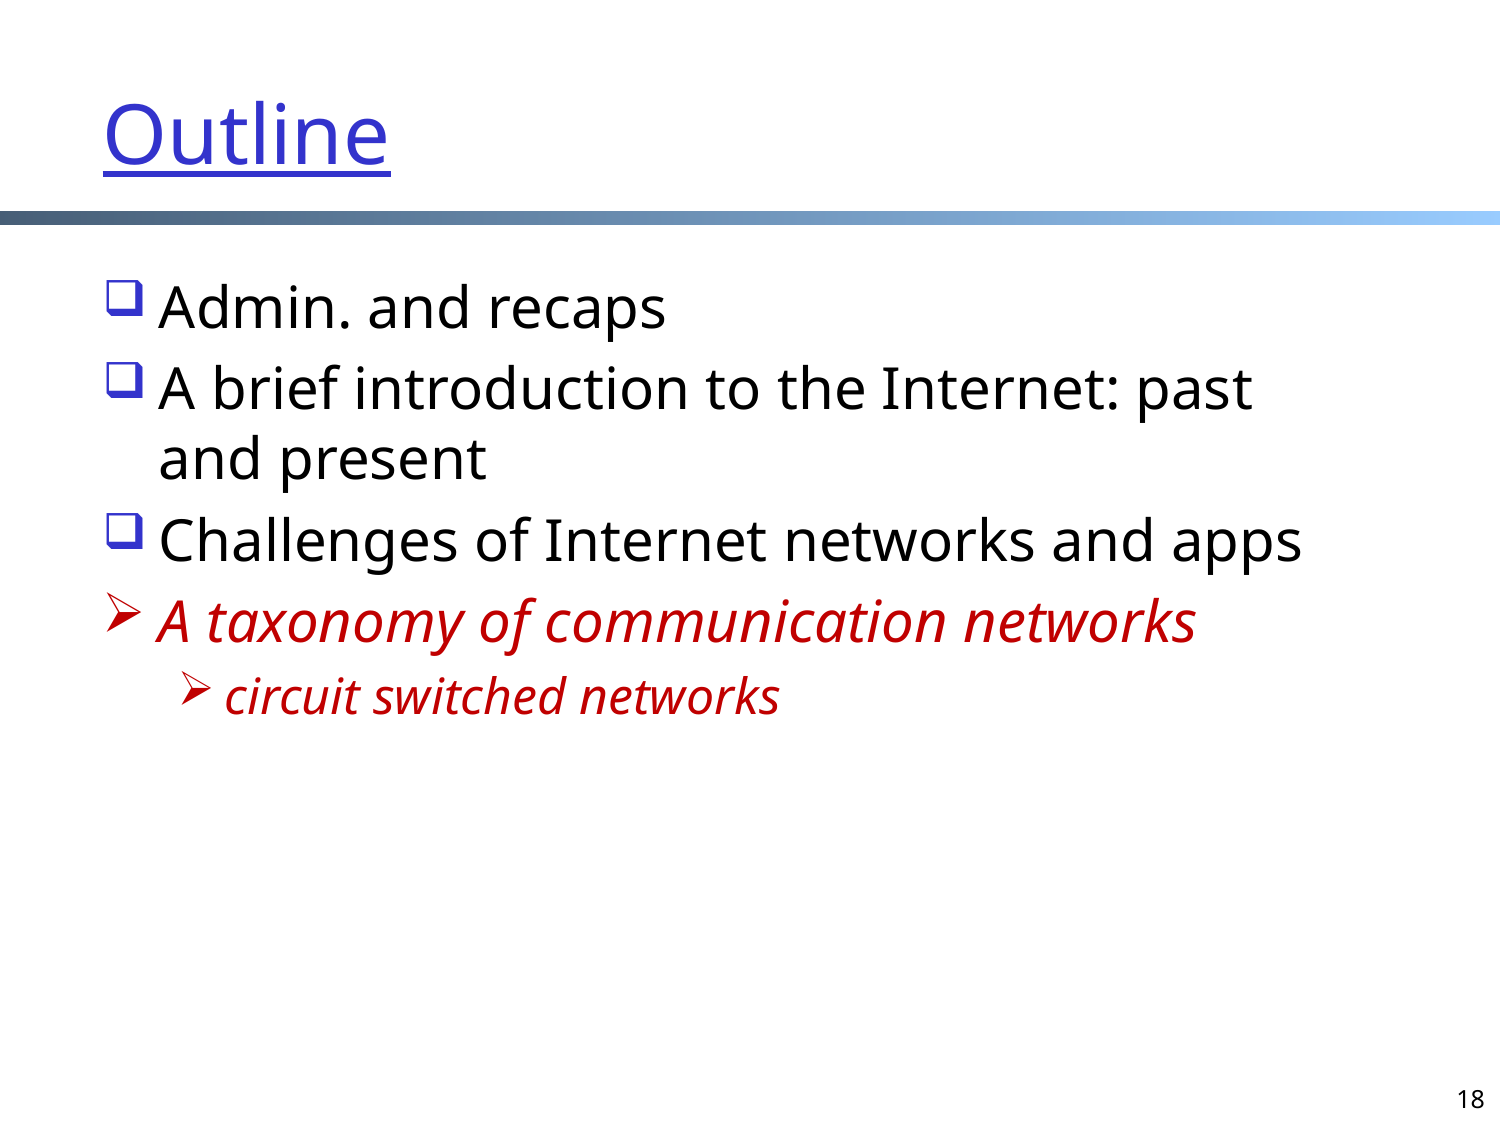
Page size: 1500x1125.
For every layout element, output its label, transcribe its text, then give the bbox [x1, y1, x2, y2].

text_box Outline [87, 37, 1363, 225]
text_box Admin. and recaps A brief introduction to the Internet: past and present Challenges of Internet networks and apps A taxonomy of communication networks circuit switched networks [87, 262, 1363, 1025]
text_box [1424, 212, 1428, 224]
slide_number 18 [1150, 1049, 1500, 1125]
